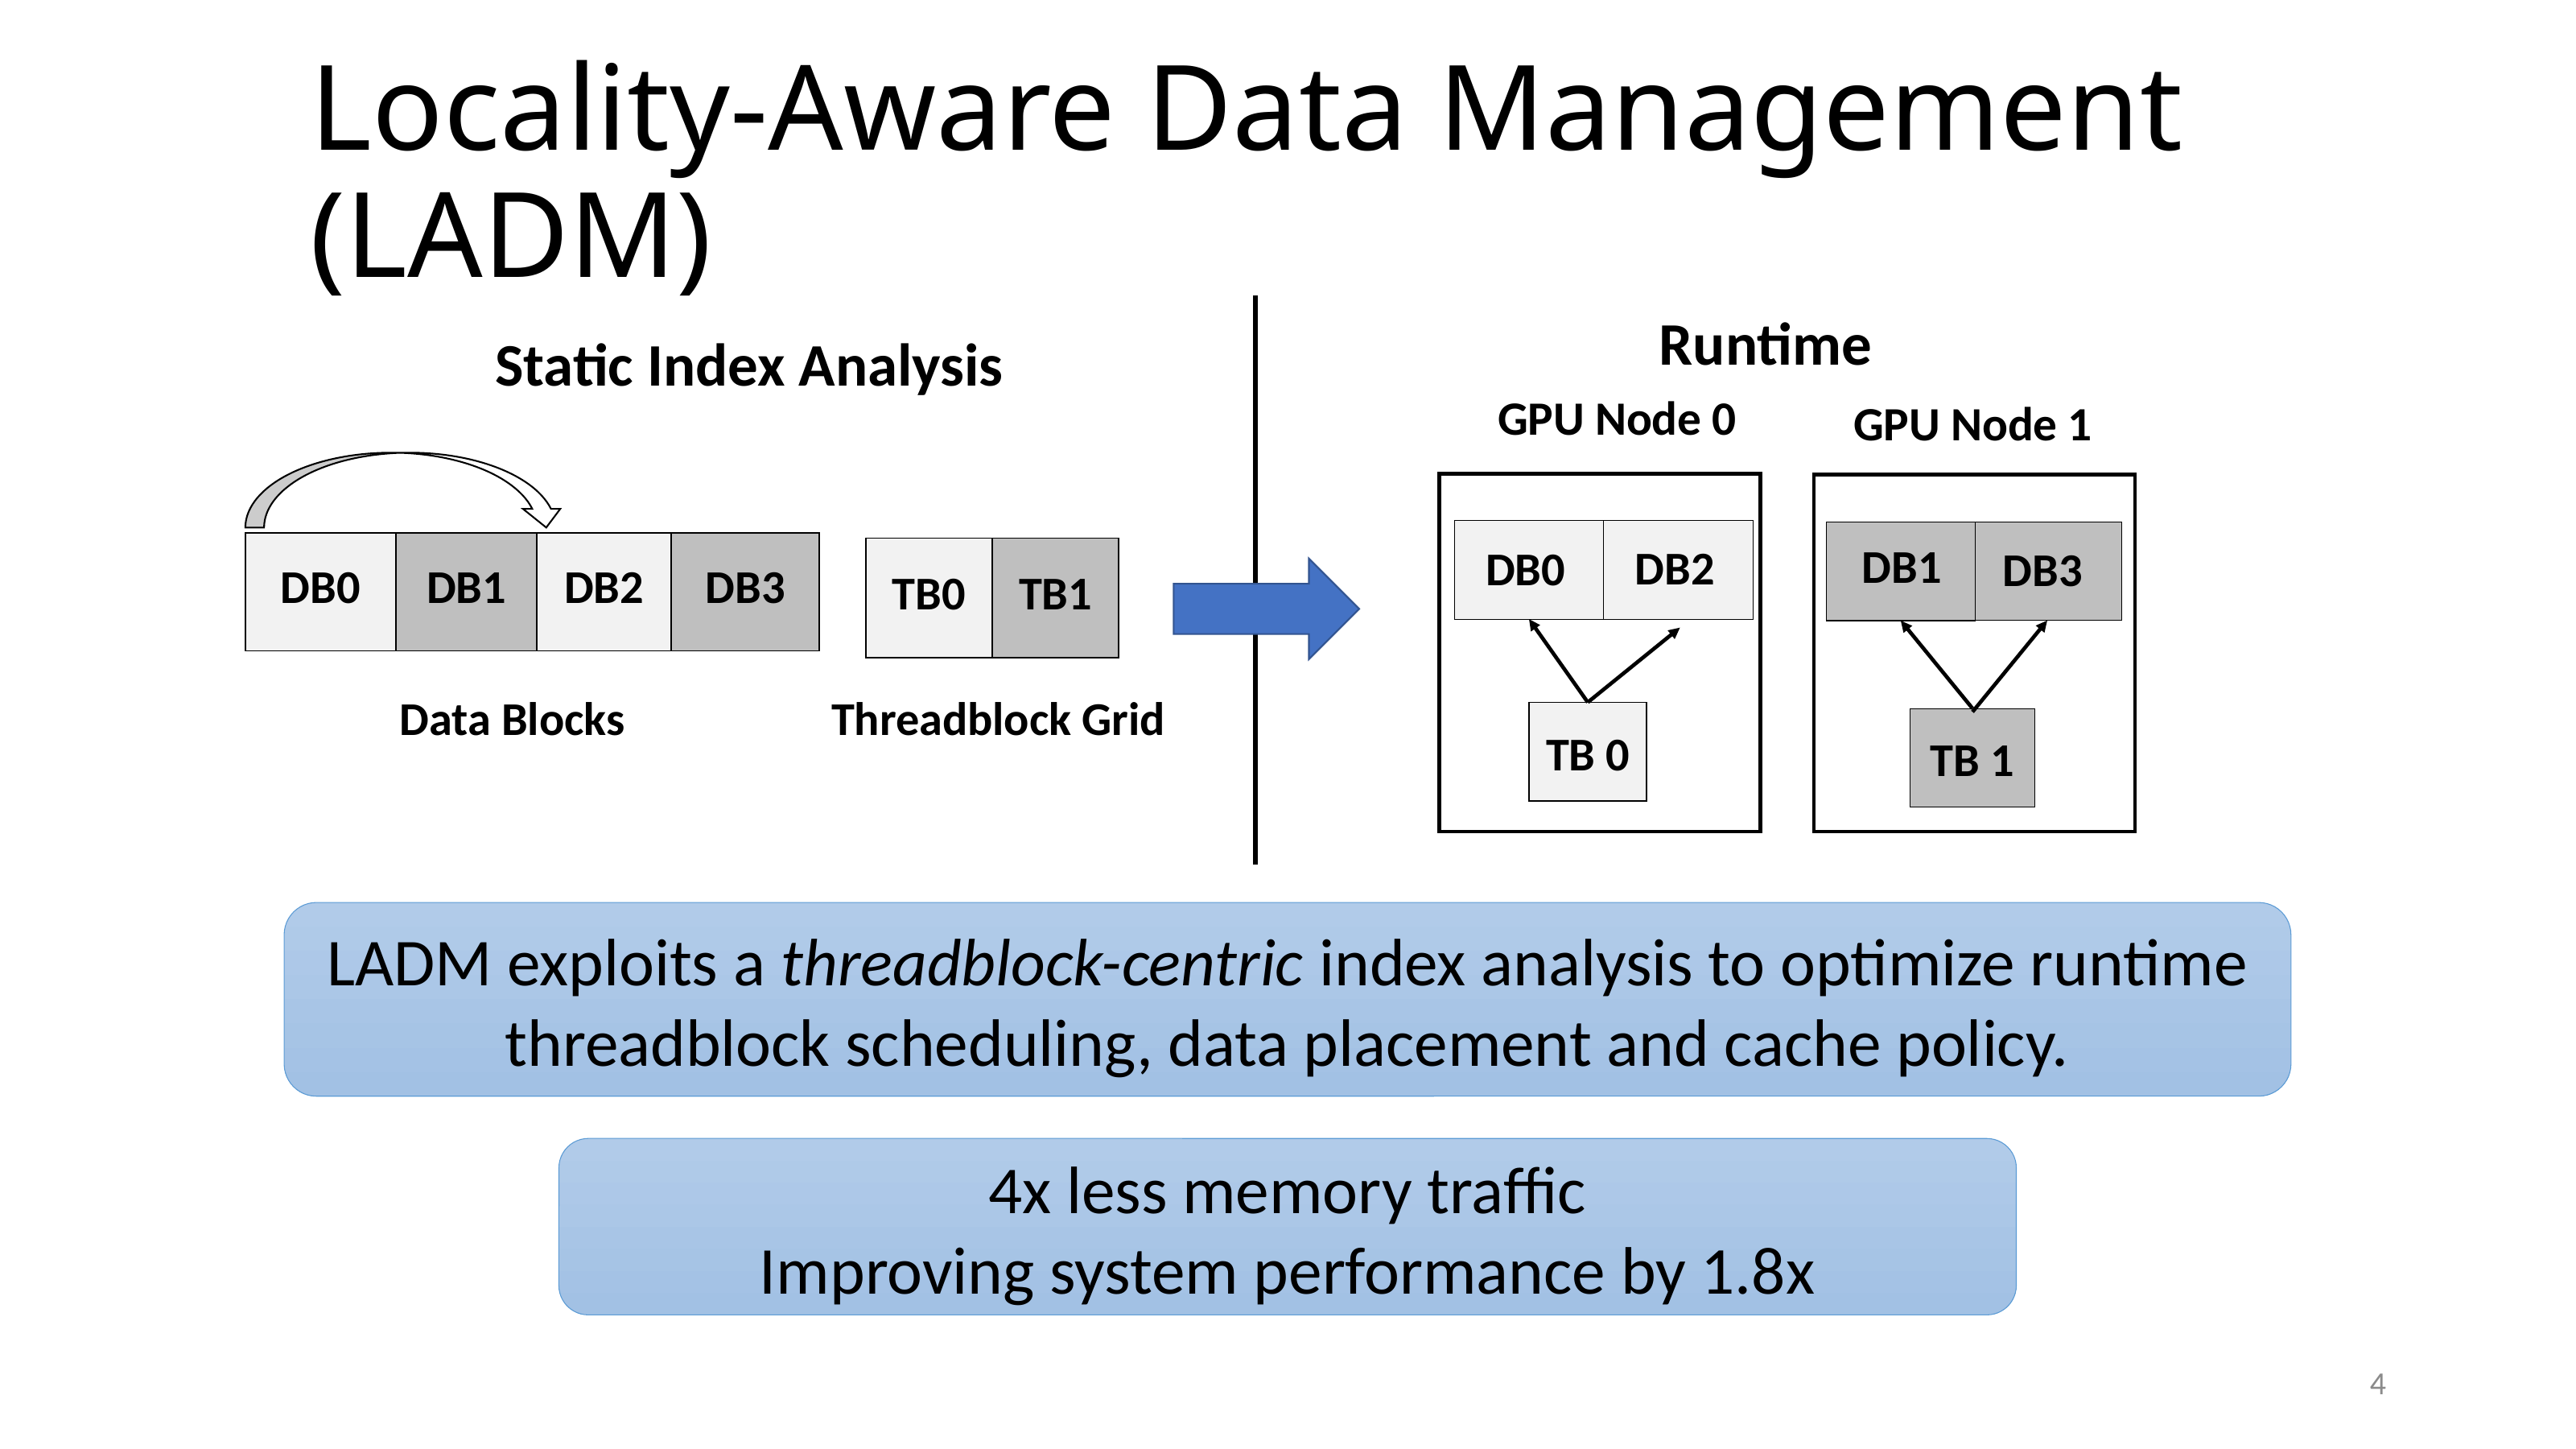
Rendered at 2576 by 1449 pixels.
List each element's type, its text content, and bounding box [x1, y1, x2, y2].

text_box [1972, 620, 2047, 712]
text_box [1173, 583, 1255, 635]
text_box GPU Node 0 [1486, 381, 1750, 451]
table_header TB0 [867, 539, 991, 657]
text_box [244, 452, 563, 529]
table_header DB3 [672, 534, 818, 650]
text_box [1529, 619, 1589, 703]
table_header DB2 [538, 534, 670, 650]
text_box Runtime [1647, 298, 1885, 383]
title Locality-Aware Data Management (LADM) [298, 35, 2398, 316]
text_box [1429, 469, 1454, 519]
text_box [1453, 519, 1605, 620]
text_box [1587, 627, 1680, 703]
text_box [1255, 556, 1361, 662]
text_box Threadblock Grid [819, 682, 1227, 751]
text_box Static Index Analysis [483, 320, 1016, 405]
text_box DB0 [1473, 532, 1589, 601]
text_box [1900, 621, 1972, 709]
table_header DB1 [397, 534, 536, 650]
text_box DB2 [1623, 531, 1738, 601]
table_header TB1 [993, 539, 1118, 657]
text_box [1439, 473, 1762, 832]
slide_number 4 [1818, 1343, 2398, 1421]
text_box GPU Node 1 [1841, 386, 2105, 456]
text_box DB1 [1850, 530, 1964, 599]
text_box [1825, 521, 1976, 621]
text_box 4x less memory traffic Improving system performance by 1.8x [558, 1137, 2018, 1315]
text_box Data Blocks [387, 682, 678, 751]
text_box TB 1 [1910, 709, 2036, 808]
text_box LADM exploits a threadblock-centric index analysis to optimize runtime threadblock scheduling, data placement and cache policy. [283, 902, 2292, 1097]
text_box DB3 [1991, 533, 2106, 602]
text_box [1813, 473, 2136, 832]
text_box TB 0 [1528, 701, 1647, 802]
text_box [1605, 519, 1754, 620]
text_box [1976, 521, 2123, 621]
table_header DB0 [246, 534, 395, 650]
